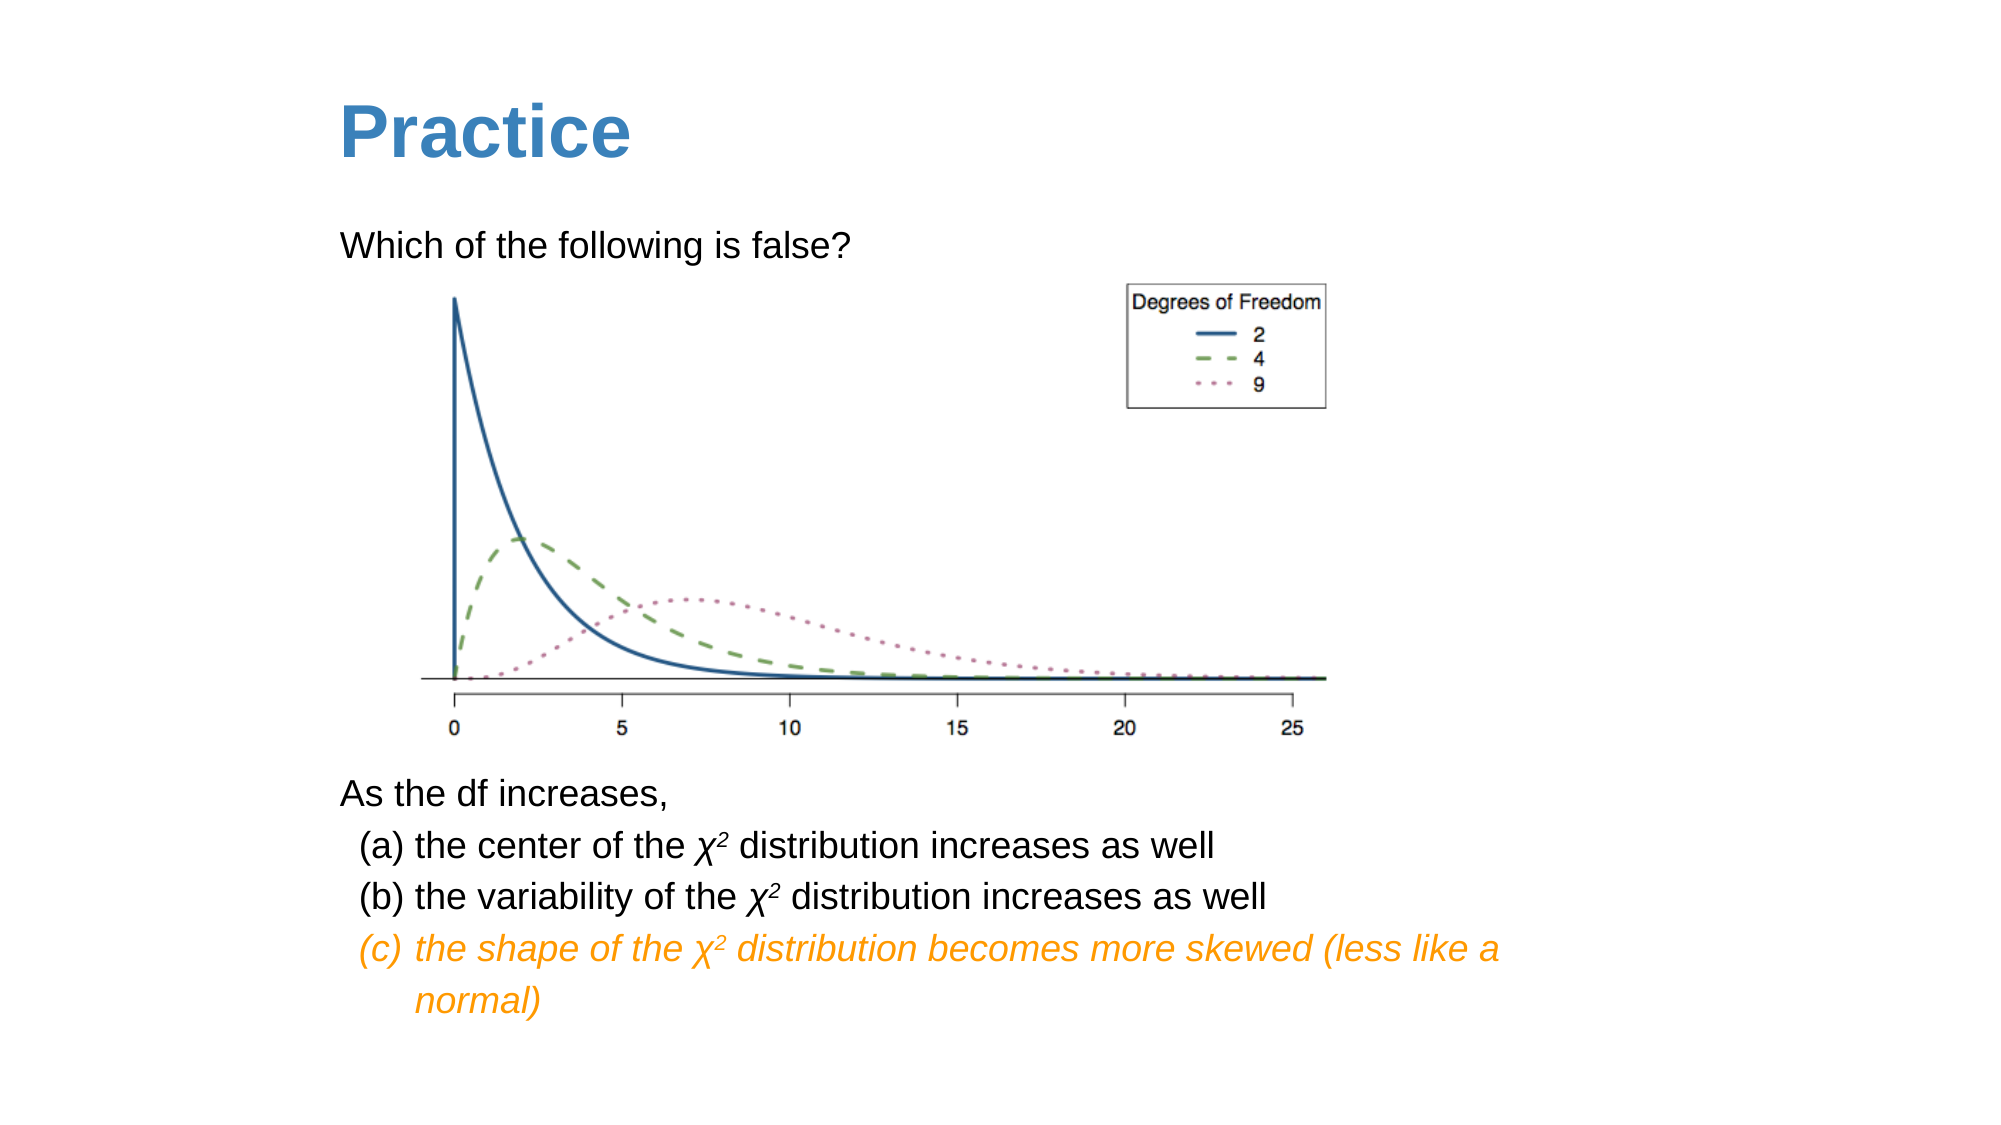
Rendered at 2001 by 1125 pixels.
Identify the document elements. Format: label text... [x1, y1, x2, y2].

title Practice [324, 0, 1675, 188]
picture [409, 268, 1348, 748]
list Which of the following is false? [325, 199, 1609, 280]
list As the df increases, the center of the χ2 distribution increases as well the variability of the χ2 distribution increases as well the shape of the χ2 distribution becomes more skewed (less like a normal) [325, 747, 1609, 1081]
